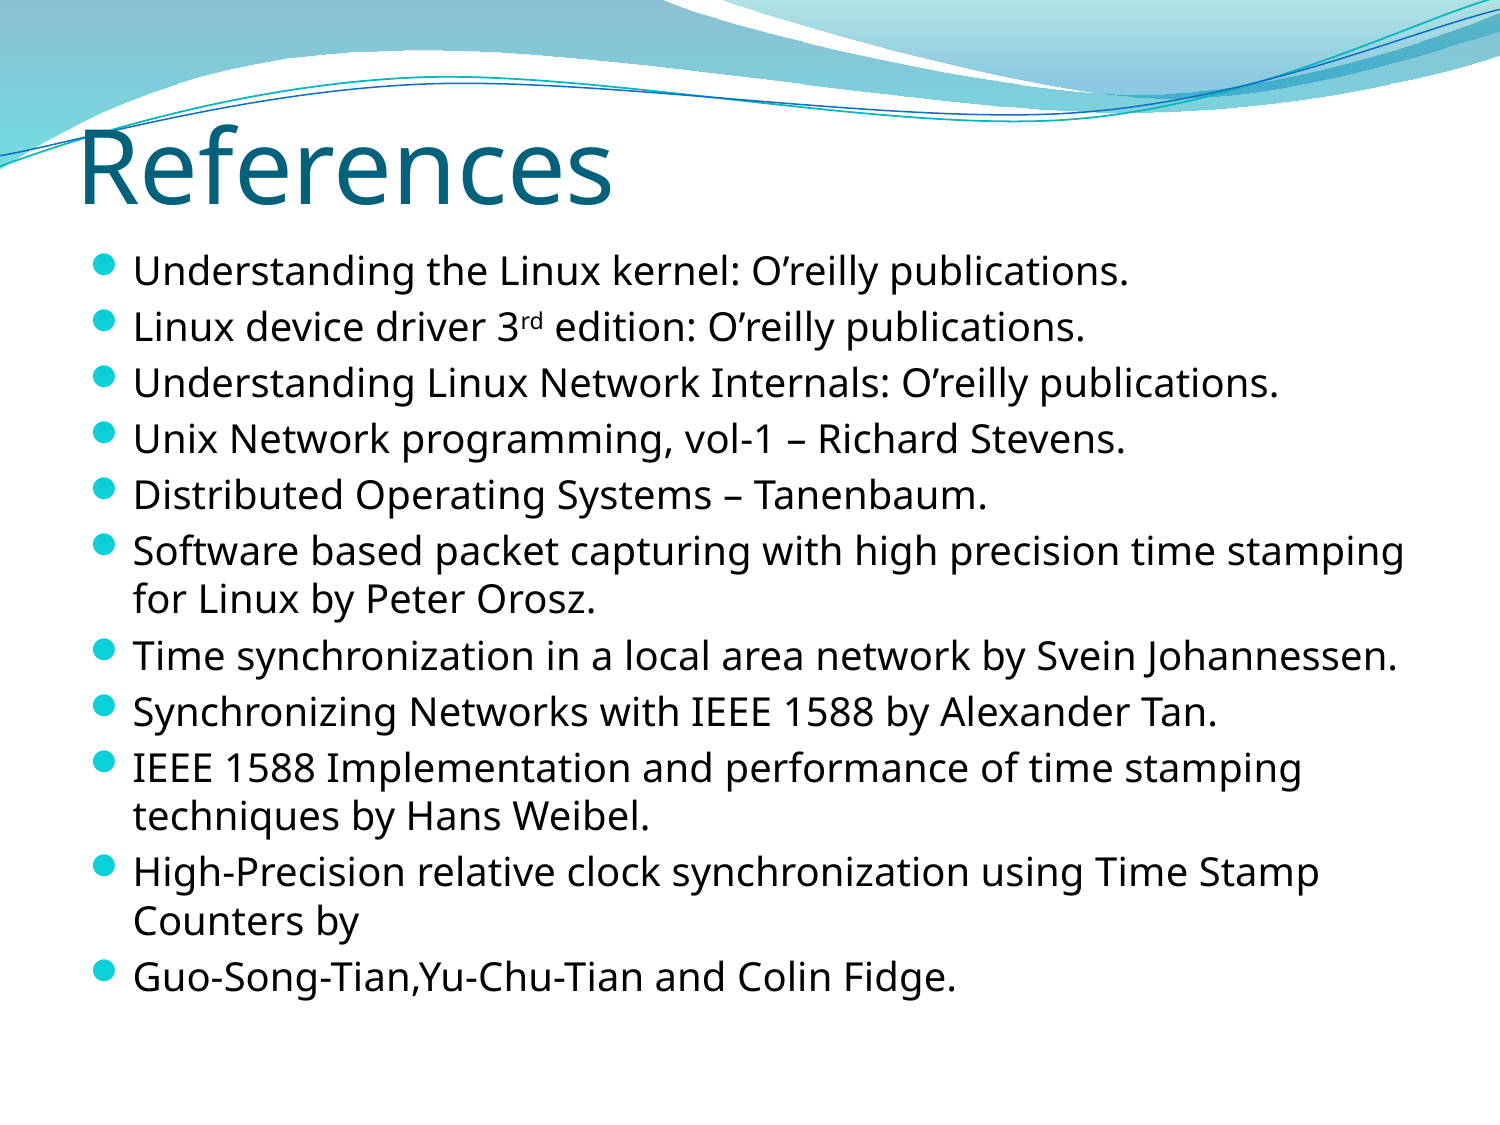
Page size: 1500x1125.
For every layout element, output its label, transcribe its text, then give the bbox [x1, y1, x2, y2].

list Understanding the Linux kernel: O’reilly publications. Linux device driver 3rd edition: O’reilly publications. Understanding Linux Network Internals: O’reilly publications. Unix Network programming, vol-1 – Richard Stevens. Distributed Operating Systems – Tanenbaum. Software based packet capturing with high precision time stamping for Linux by Peter Orosz. Time synchronization in a local area network by Svein Johannessen. Synchronizing Networks with IEEE 1588 by Alexander Tan. IEEE 1588 Implementation and performance of time stamping techniques by Hans Weibel. High-Precision relative clock synchronization using Time Stamp Counters by Guo-Song-Tian,Yu-Chu-Tian and Colin Fidge. [75, 237, 1425, 1050]
title References [75, 37, 1425, 225]
